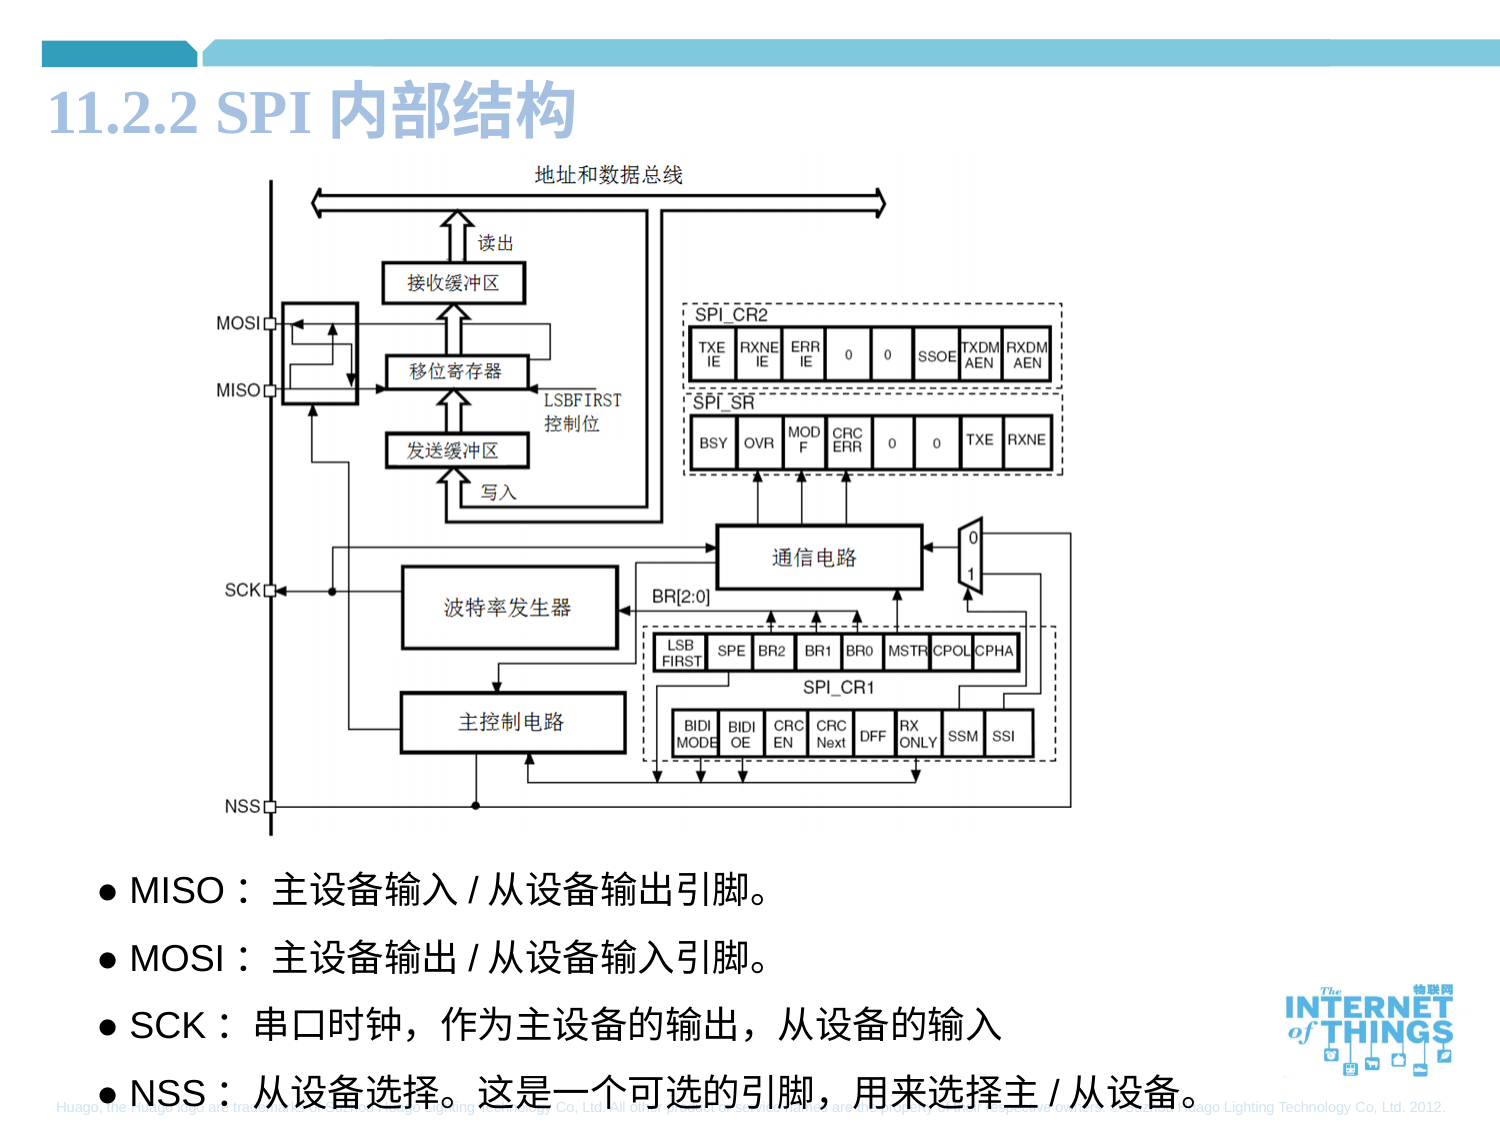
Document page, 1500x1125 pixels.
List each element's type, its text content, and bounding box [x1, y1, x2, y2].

picture [1384, 984, 1475, 1078]
text_box 11.2.2 SPI内部结构 [31, 64, 1258, 154]
text_box ● MISO：主设备输入/从设备输出引脚。 ● MOSI：主设备输出/从设备输入引脚。 ● SCK：串口时钟，作为主设备的输出，从设备的输入 ● NSS：从设备选择。这是一个可选的引脚，用来选择主/从设备。 [81, 836, 1384, 1122]
picture [212, 152, 1077, 839]
